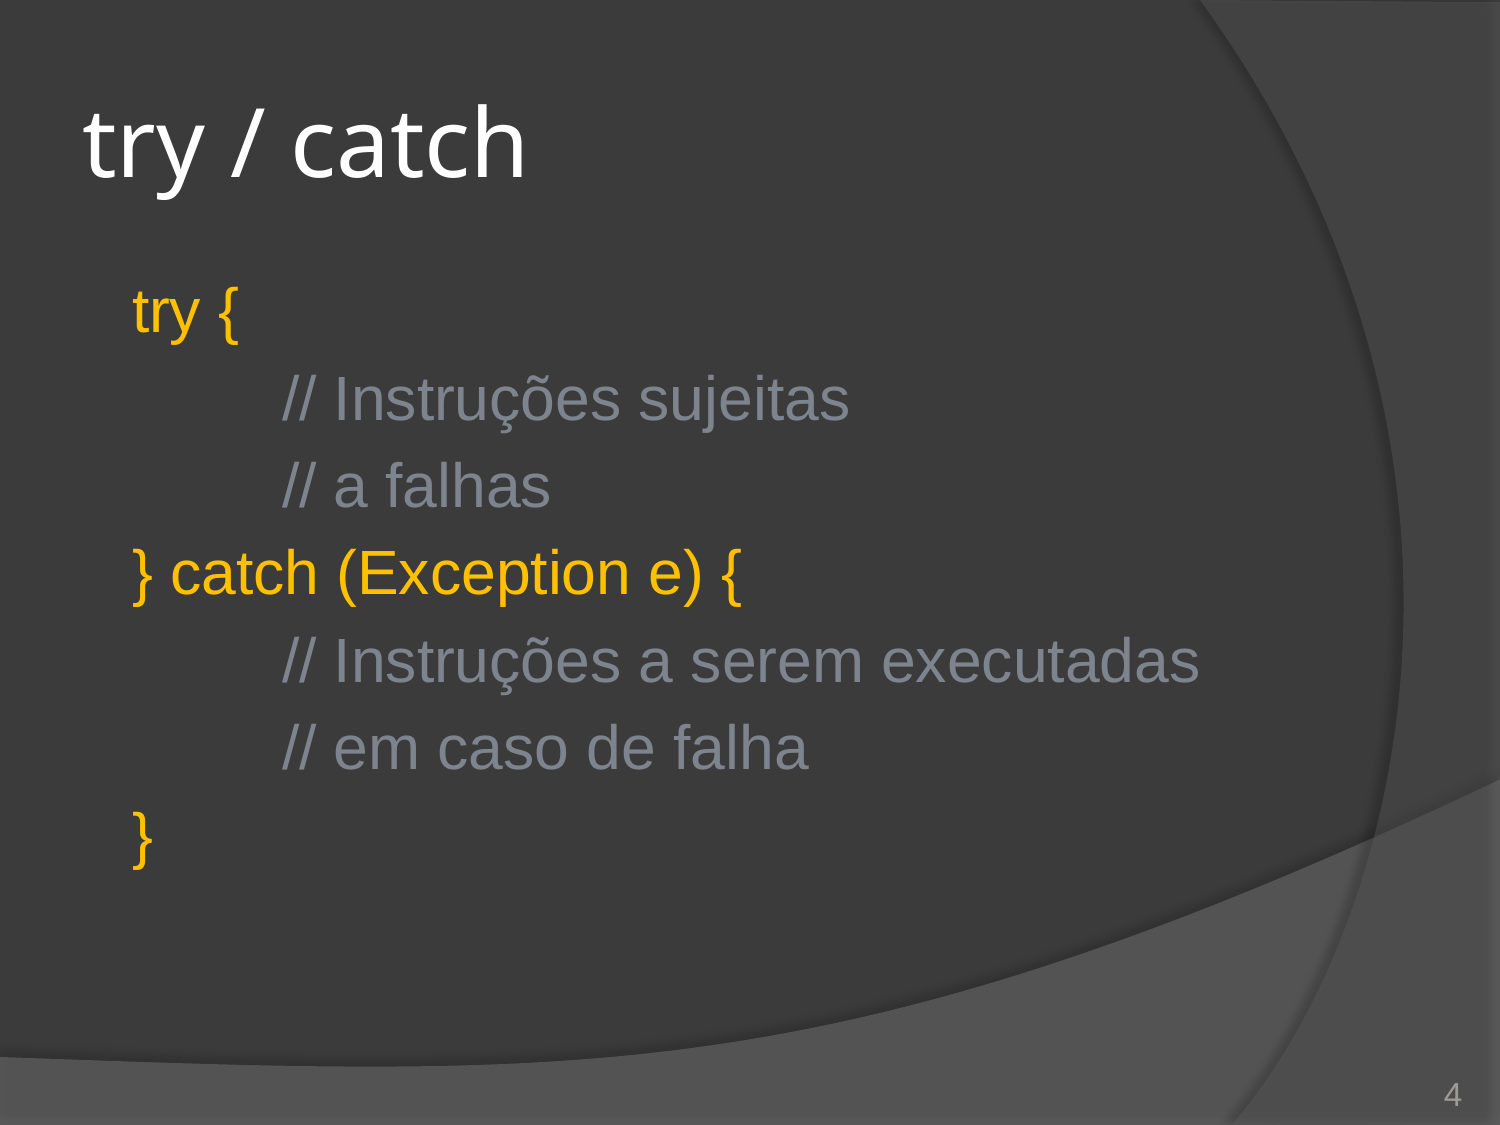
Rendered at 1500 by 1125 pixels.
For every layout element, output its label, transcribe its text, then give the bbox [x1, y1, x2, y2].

title try / catch [74, 44, 1301, 233]
list try { // Instruções sujeitas // a falhas } catch (Exception e) { // Instruções a serem executadas // em caso de falha } [116, 262, 1259, 1006]
slide_number 4 [1337, 1053, 1463, 1114]
